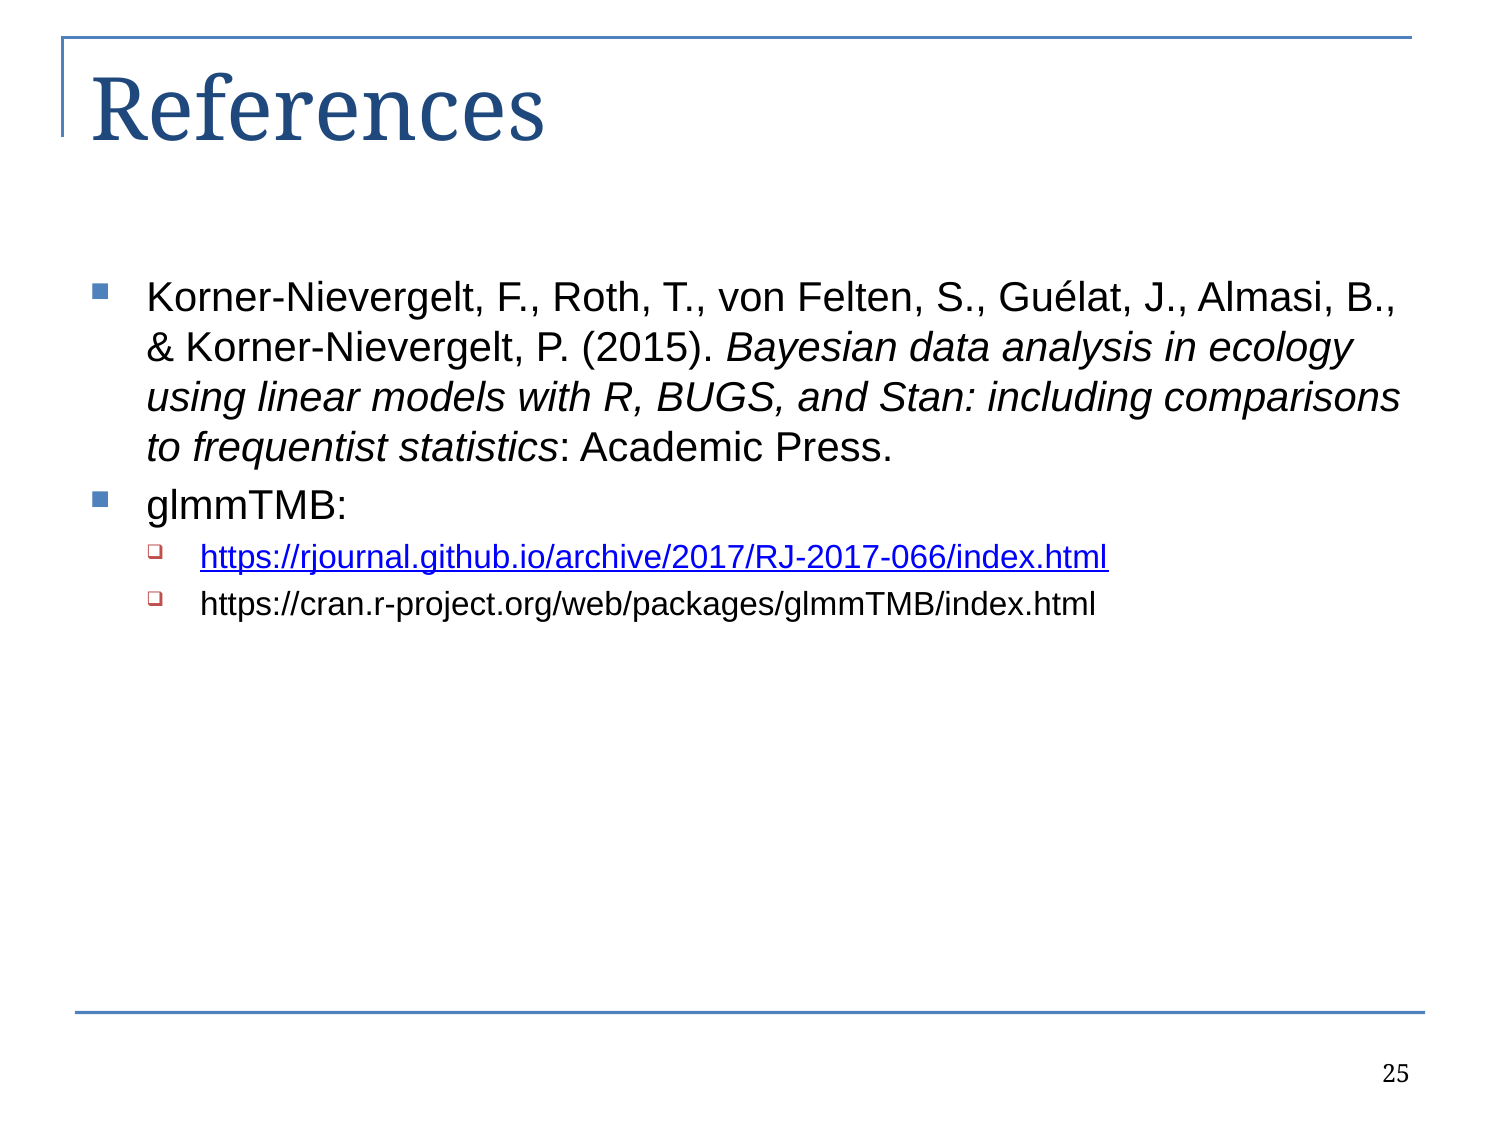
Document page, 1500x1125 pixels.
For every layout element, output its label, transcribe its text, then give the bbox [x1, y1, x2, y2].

title References [75, 45, 1425, 233]
list Korner-Nievergelt, F., Roth, T., von Felten, S., Guélat, J., Almasi, B., & Korner-Nievergelt, P. (2015). Bayesian data analysis in ecology using linear models with R, BUGS, and Stan: including comparisons to frequentist statistics: Academic Press. glmmTMB: https://rjournal.github.io/archive/2017/RJ-2017-066/index.html https://cran.r-project.org/web/packages/glmmTMB/index.html [75, 262, 1425, 1006]
slide_number 25 [1074, 1023, 1426, 1100]
